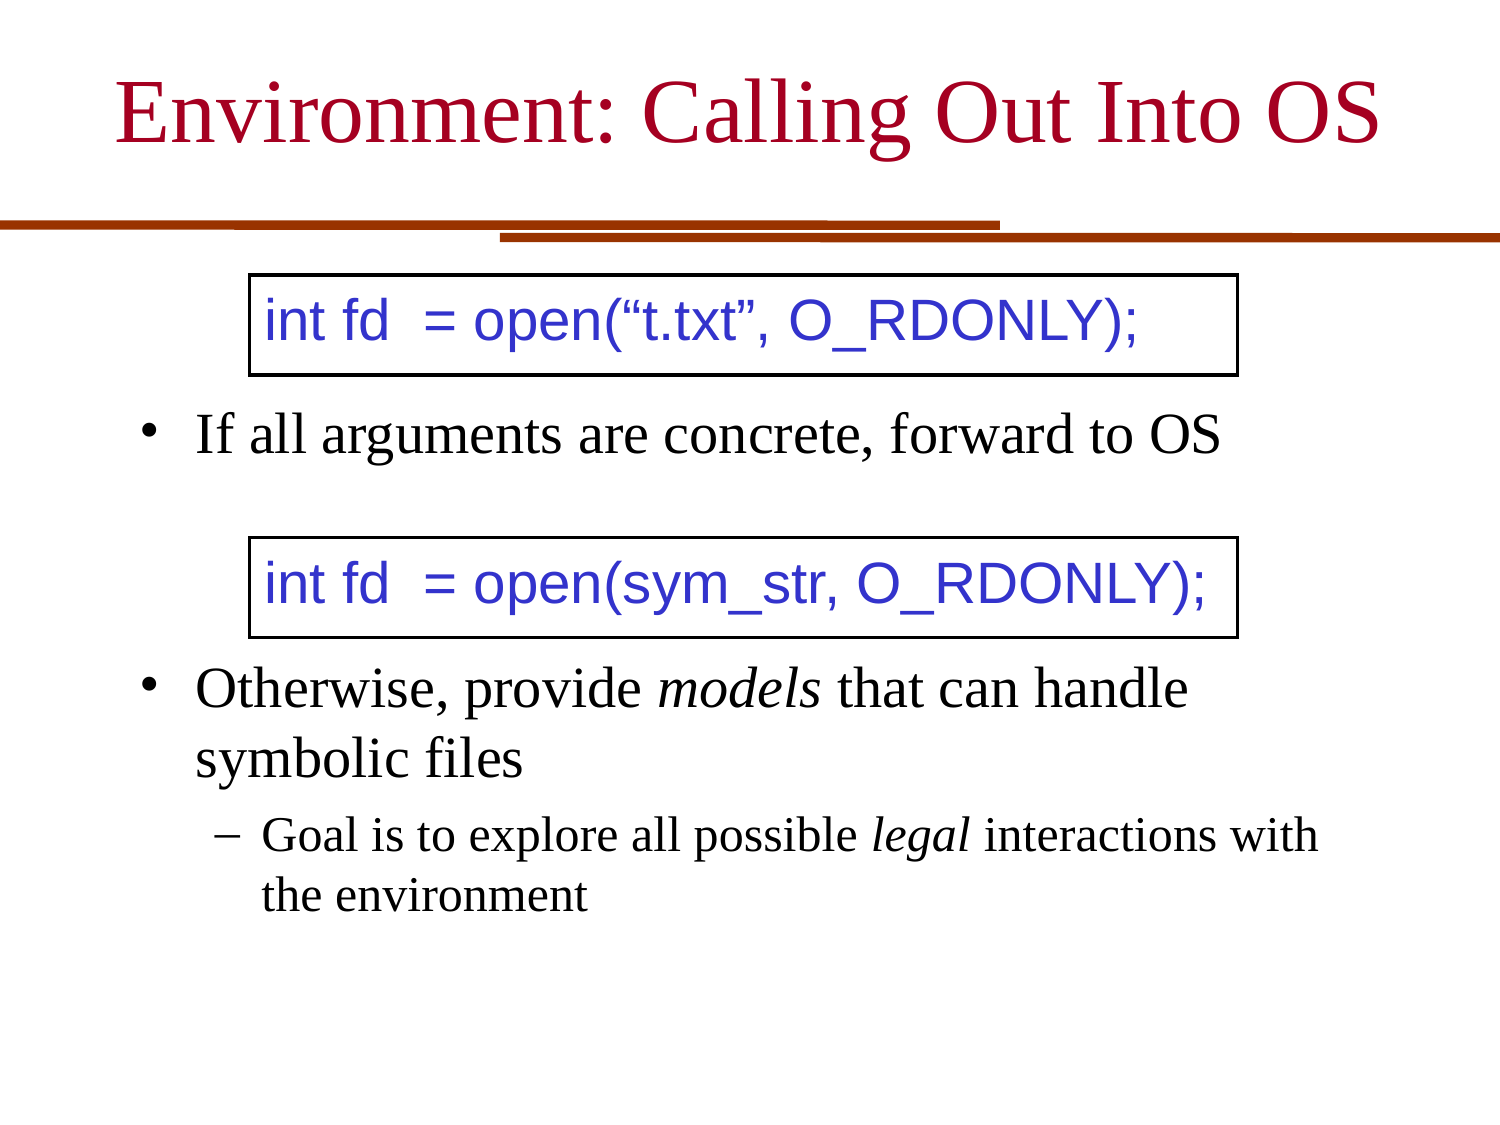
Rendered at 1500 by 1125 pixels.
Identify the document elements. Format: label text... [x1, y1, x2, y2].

text_box int fd = open(sym_str, O_RDONLY); [249, 537, 1238, 638]
text_box int fd = open(“t.txt”, O_RDONLY); [249, 275, 1238, 375]
text_box If all arguments are concrete, forward to OS Otherwise, provide models that can handle symbolic files Goal is to explore all possible legal interactions with the environment [125, 387, 1350, 863]
text_box Environment: Calling Out Into OS [87, 12, 1413, 200]
